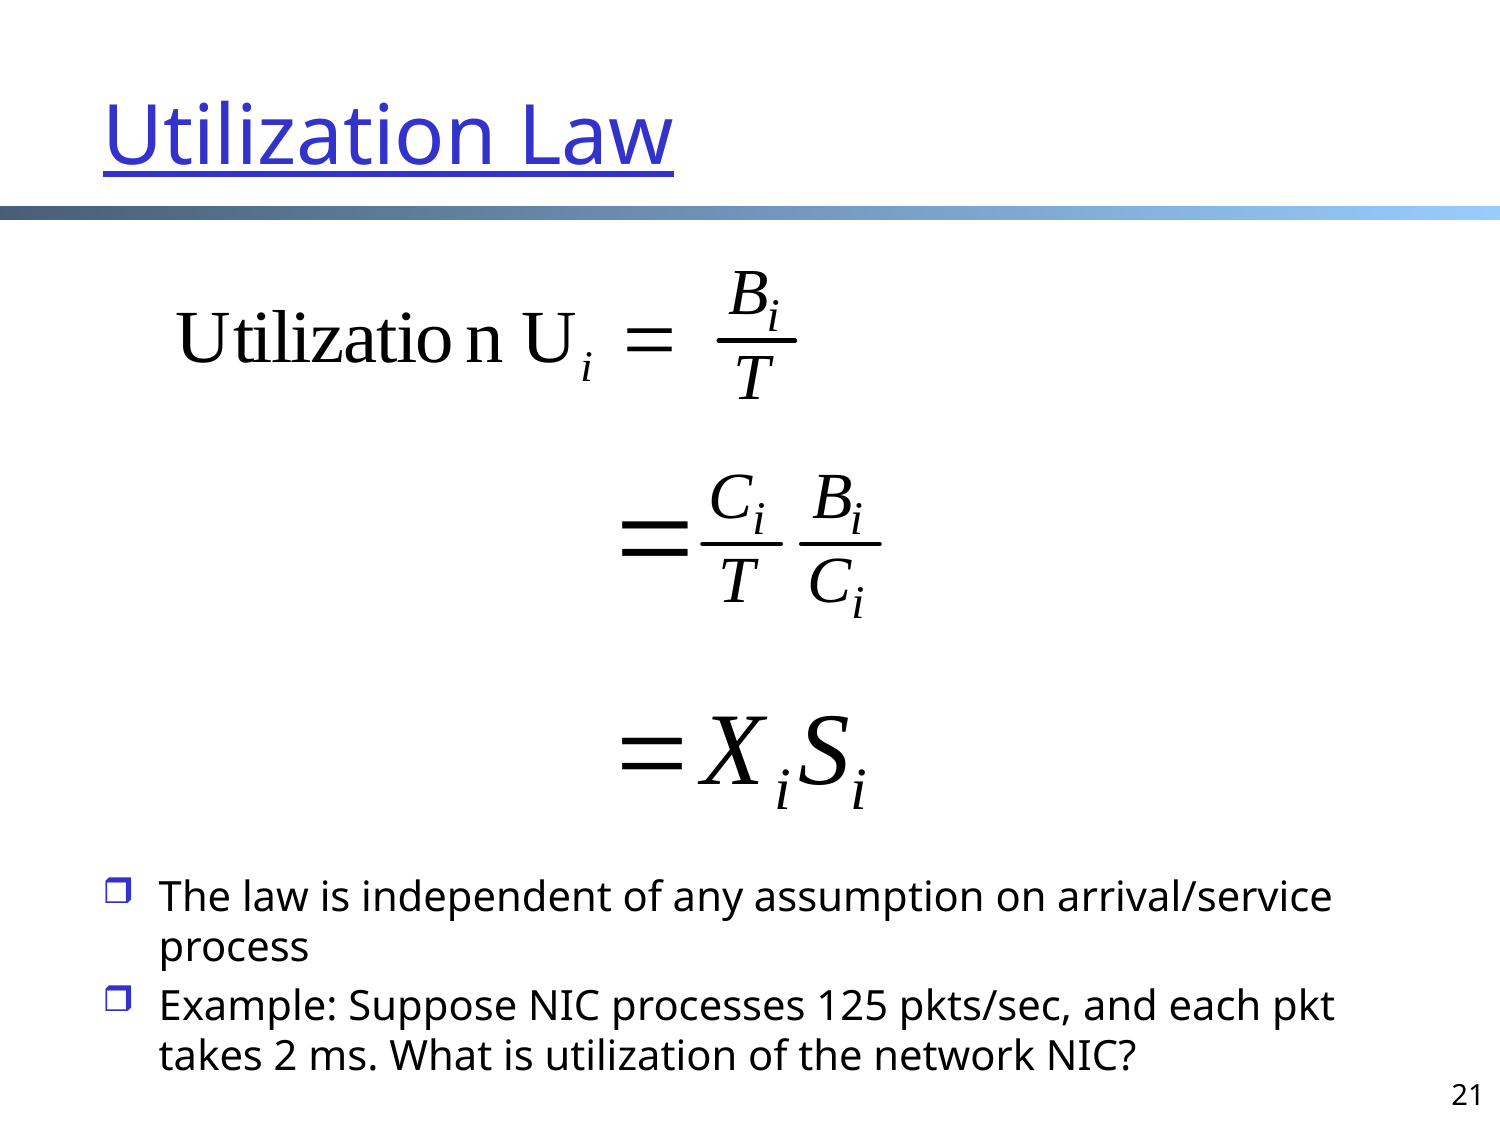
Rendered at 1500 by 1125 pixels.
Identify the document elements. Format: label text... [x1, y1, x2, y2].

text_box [592, 440, 905, 648]
slide_number 21 [1424, 1068, 1500, 1125]
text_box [595, 680, 888, 836]
list The law is independent of any assumption on arrival/service process Example: Suppose NIC processes 125 pkts/sec, and each pkt takes 2 ms. What is utilization of the network NIC? [87, 862, 1363, 1088]
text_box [162, 287, 676, 401]
title Utilization Law [87, 37, 1363, 225]
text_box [699, 237, 823, 426]
